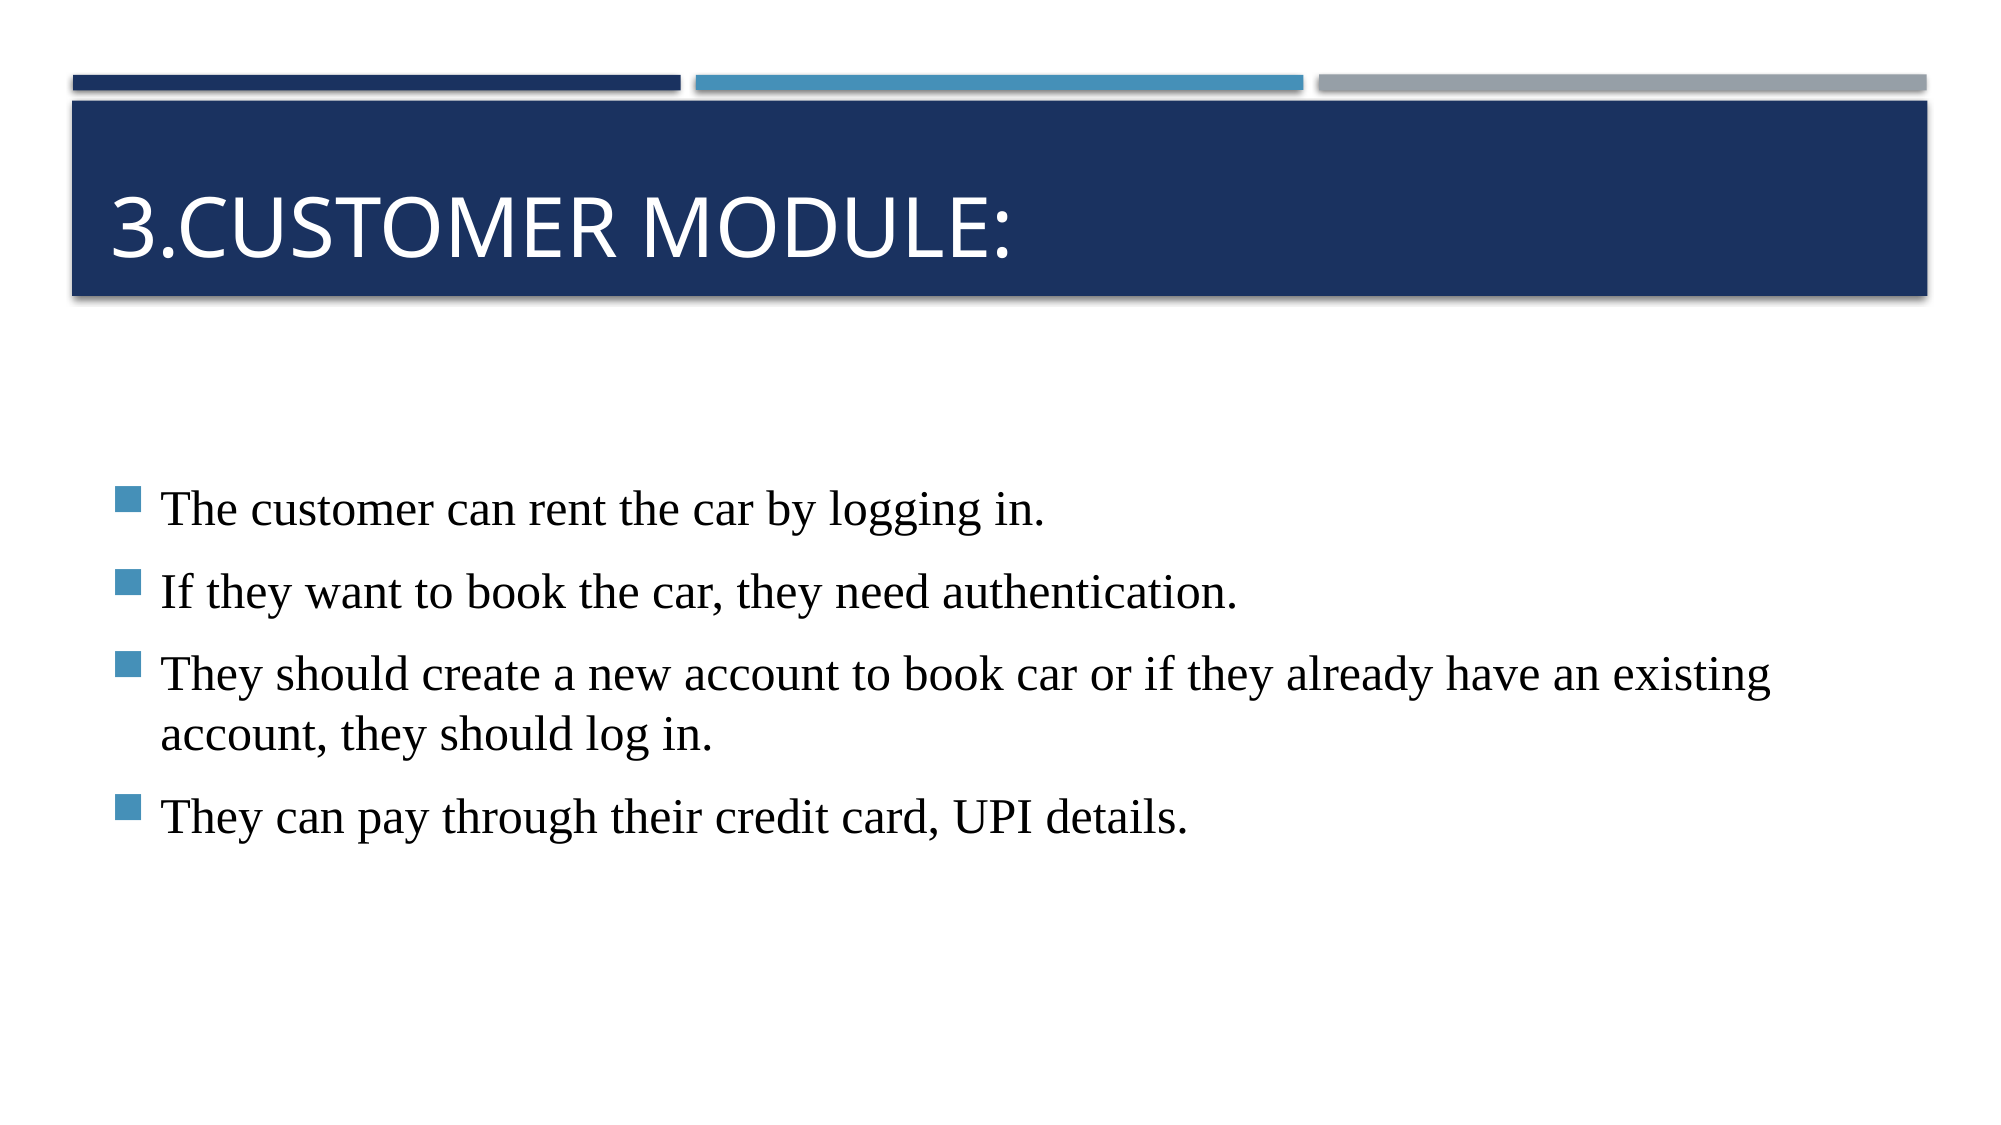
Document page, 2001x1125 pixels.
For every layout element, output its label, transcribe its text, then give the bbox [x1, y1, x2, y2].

title 3.Customer module: [95, 115, 1905, 282]
list The customer can rent the car by logging in. If they want to book the car, they need authentication. They should create a new account to book car or if they already have an existing account, they should log in. They can pay through their credit card, UPI details. [95, 357, 1905, 962]
